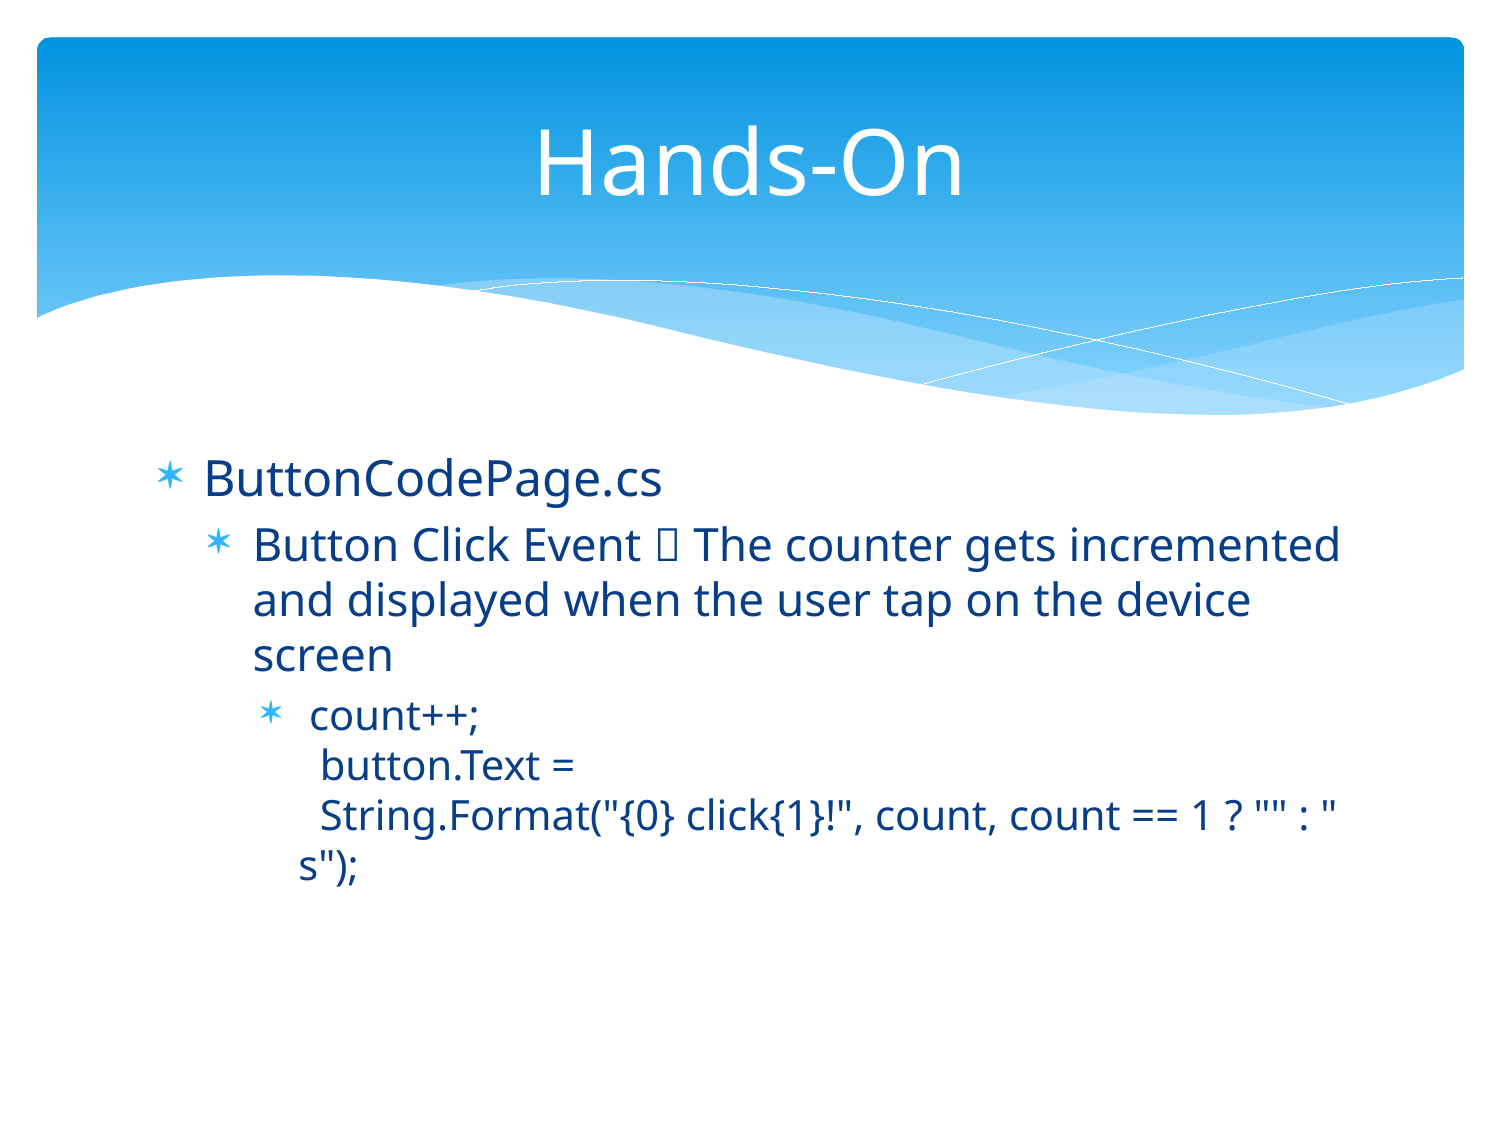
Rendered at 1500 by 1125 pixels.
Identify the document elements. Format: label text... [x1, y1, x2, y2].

list ButtonCodePage.cs Button Click Event  The counter gets incremented and displayed when the user tap on the device screen count++; button.Text = String.Format("{0} click{1}!", count, count == 1 ? "" : "s"); [143, 438, 1359, 1005]
title Hands-On [75, 55, 1425, 261]
